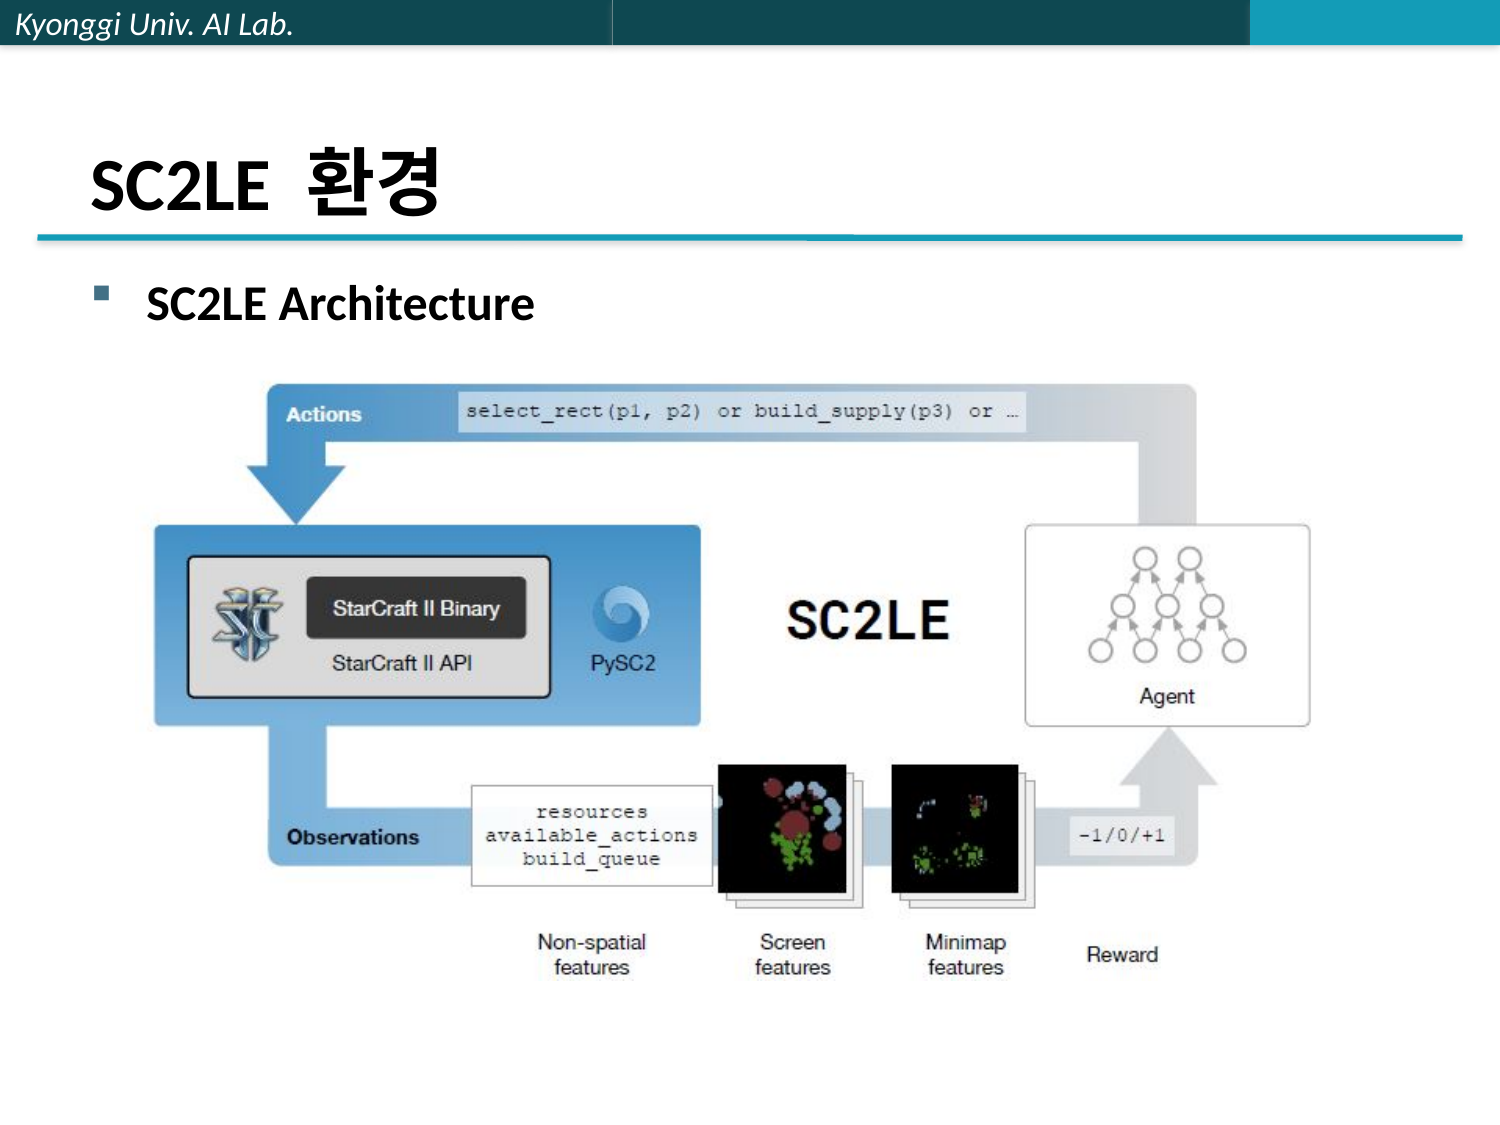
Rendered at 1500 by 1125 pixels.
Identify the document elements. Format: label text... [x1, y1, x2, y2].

list SC2LE Architecture [75, 262, 1425, 1075]
title SC2LE 환경 [75, 45, 1425, 233]
picture [135, 356, 1322, 981]
